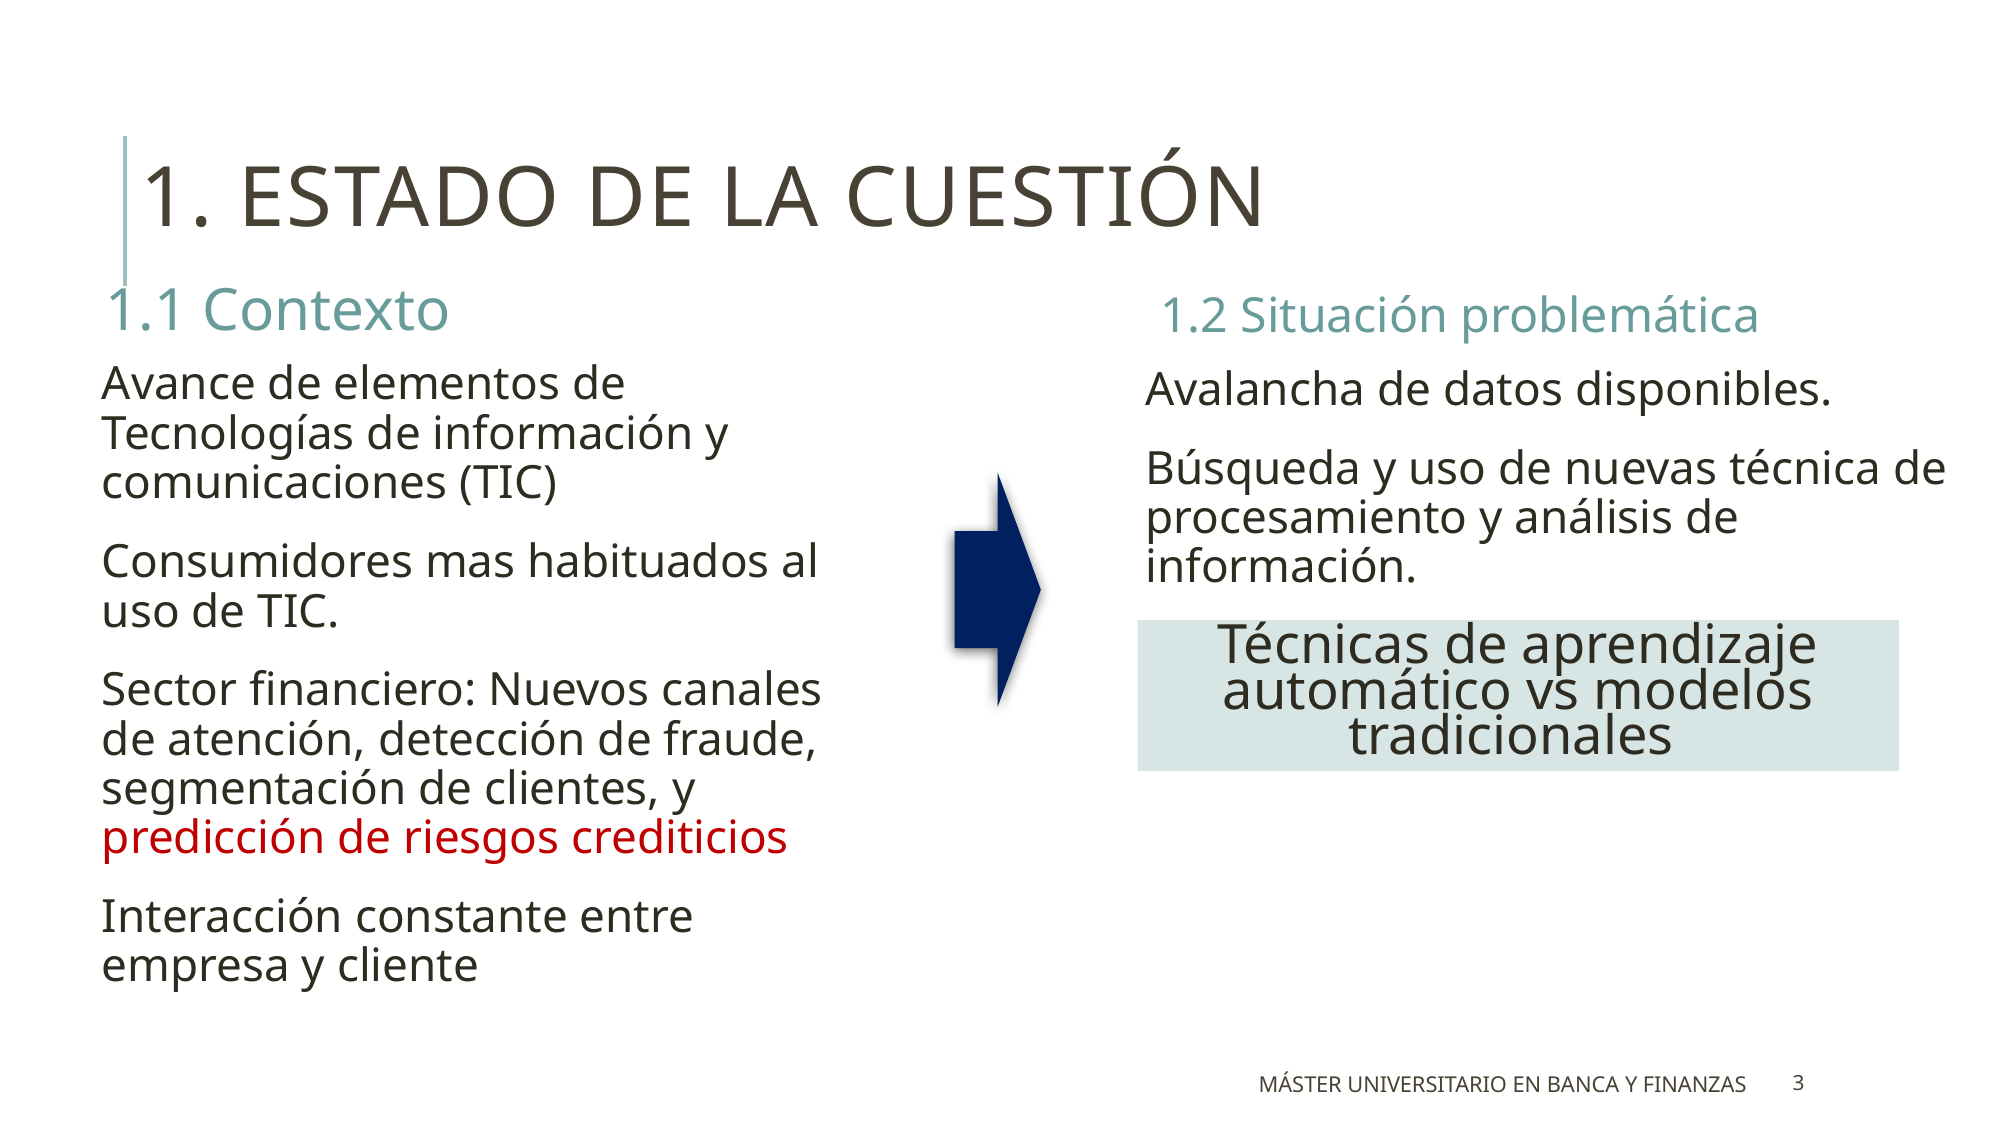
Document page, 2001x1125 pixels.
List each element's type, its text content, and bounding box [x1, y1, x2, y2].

list 1.1 Contexto [82, 244, 795, 353]
footer Máster Universitario en Banca y Finanzas [794, 1061, 1763, 1107]
text_box Técnicas de aprendizaje automático vs modelos tradicionales [1137, 620, 1899, 772]
list Avance de elementos de Tecnologías de información y comunicaciones (TIC) Consumidores mas habituados al uso de TIC. Sector financiero: Nuevos canales de atención, detección de fraude, segmentación de clientes, y predicción de riesgos crediticios Interacción constante entre empresa y cliente [79, 353, 871, 1007]
text_box [954, 472, 1041, 707]
list Avalancha de datos disponibles. Búsqueda y uso de nuevas técnica de procesamiento y análisis de información. [1122, 358, 1980, 795]
title 1. Estado de la cuestión [125, 139, 1870, 266]
list 1.2 Situación problemática [1137, 265, 1903, 358]
slide_number 3 [1777, 1061, 1938, 1107]
